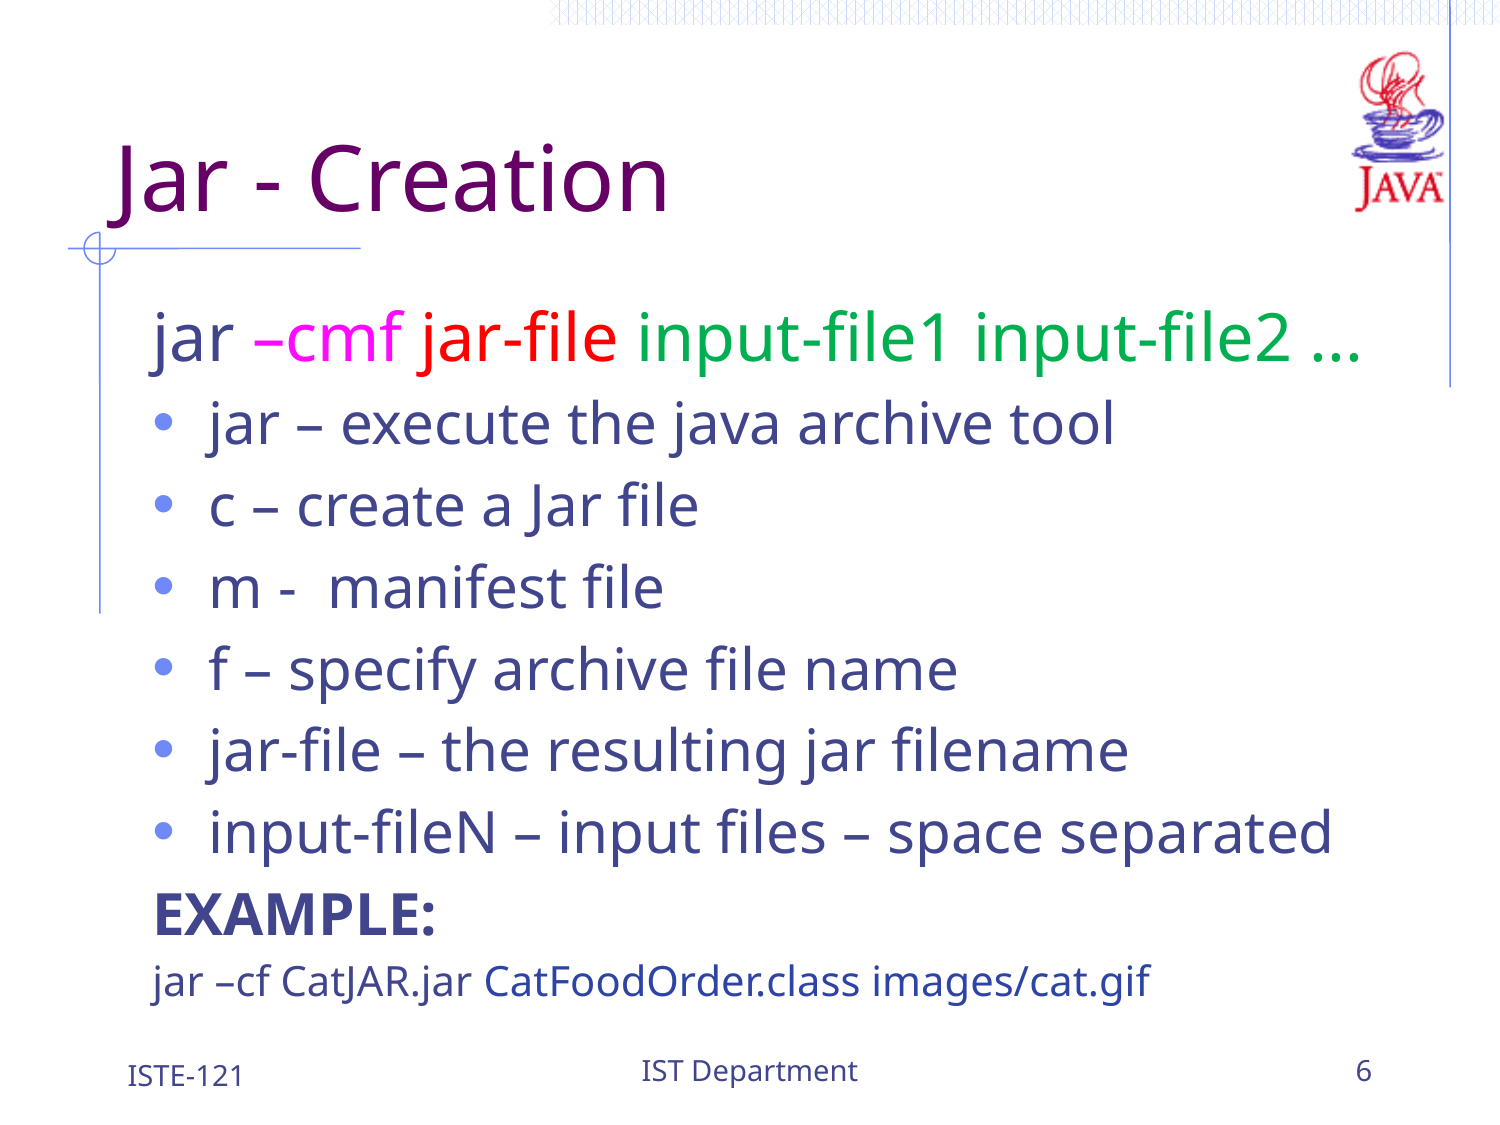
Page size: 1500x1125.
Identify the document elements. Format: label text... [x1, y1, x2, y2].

slide_number ISTE-121 [112, 1024, 426, 1101]
slide_number 6 [1074, 1024, 1388, 1101]
picture [1376, 49, 1448, 216]
footer IST Department [512, 1024, 988, 1101]
title Jar - Creation [99, 49, 1376, 238]
list jar –cmf jar-file input-file1 input-file2 ... jar – execute the java archive tool c – create a Jar file m - manifest file f – specify archive file name jar-file – the resulting jar filename input-fileN – input files – space separated EXAMPLE: jar –cf CatJAR.jar CatFoodOrder.class images/cat.gif [137, 287, 1413, 851]
